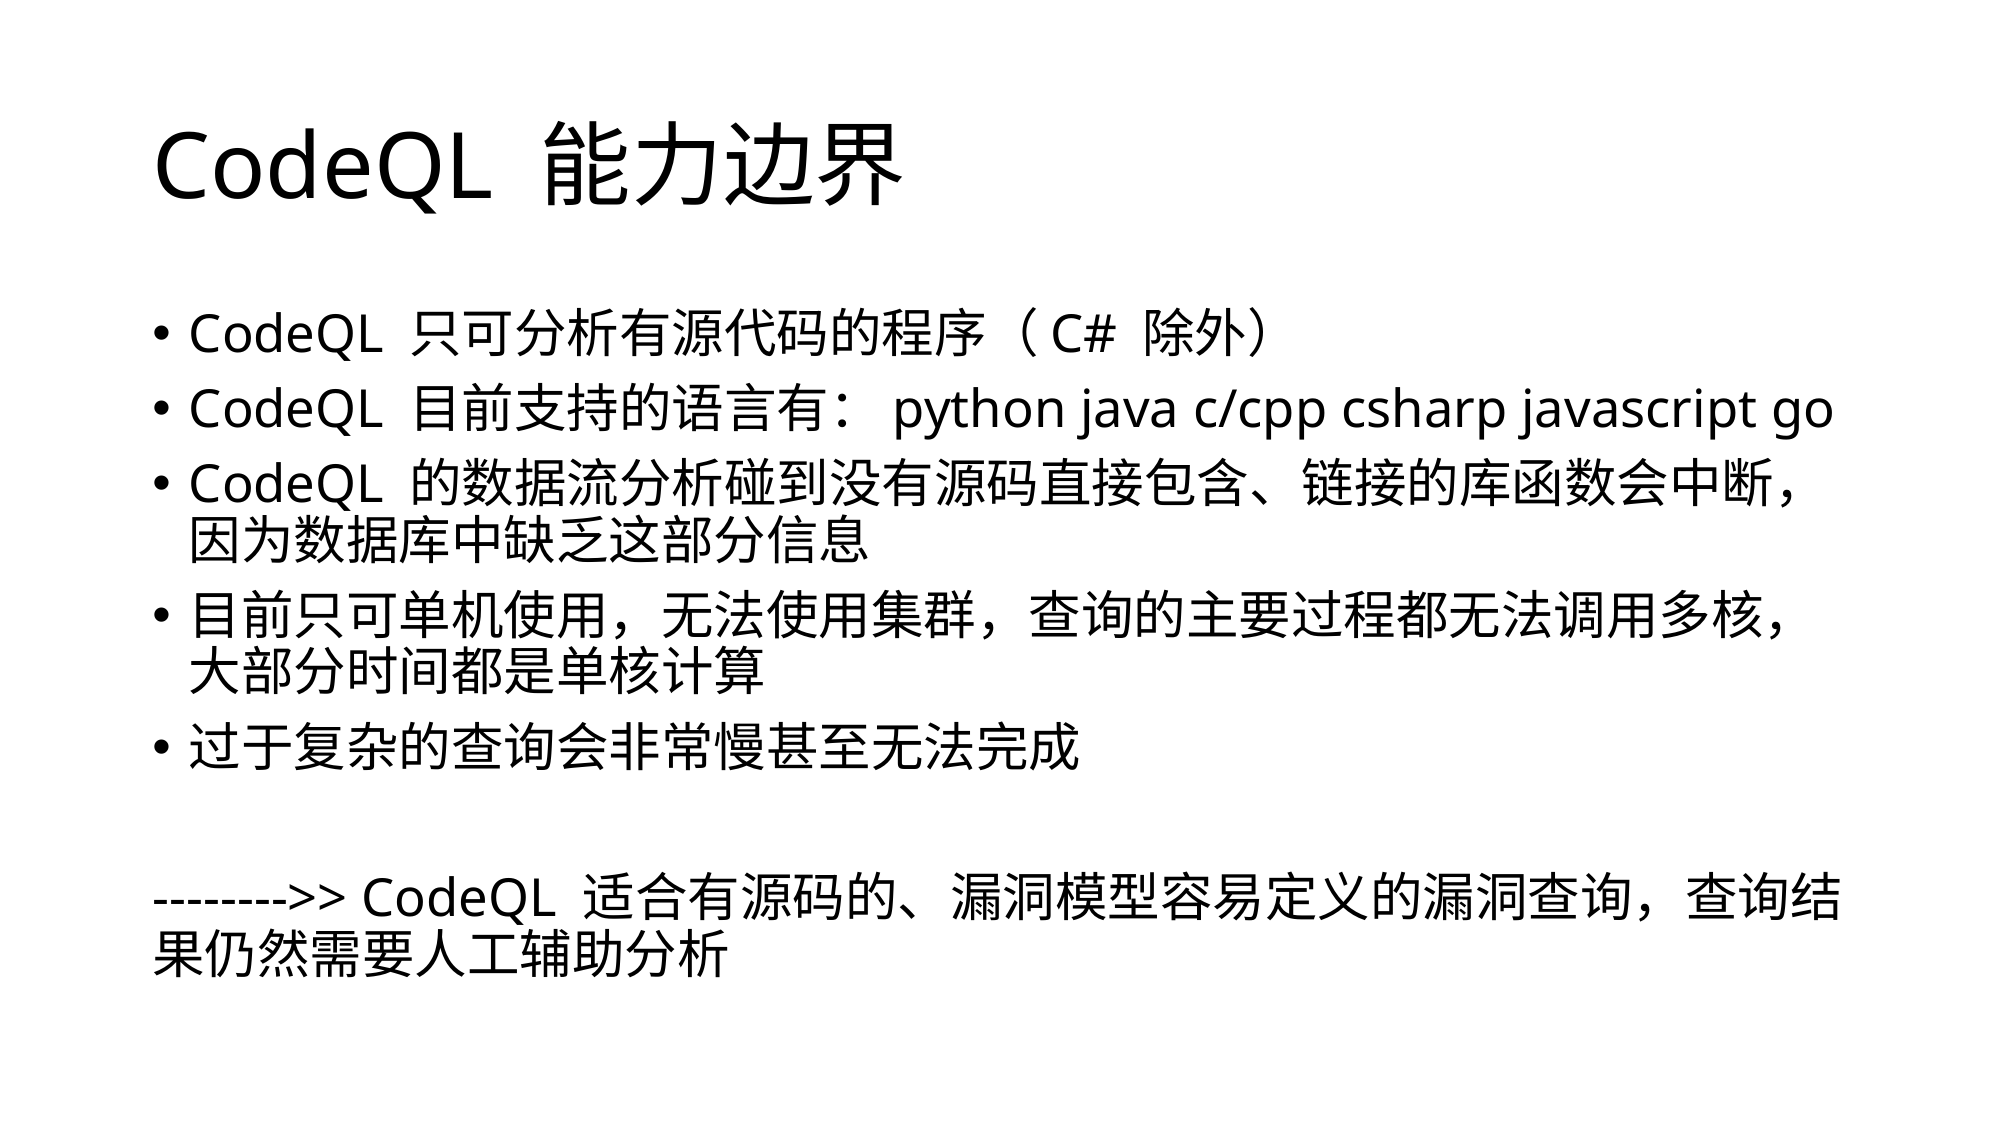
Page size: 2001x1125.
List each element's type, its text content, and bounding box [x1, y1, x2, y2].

list CodeQL 只可分析有源代码的程序（C# 除外） CodeQL 目前支持的语言有：python java c/cpp csharp javascript go CodeQL 的数据流分析碰到没有源码直接包含、链接的库函数会中断，因为数据库中缺乏这部分信息 目前只可单机使用，无法使用集群，查询的主要过程都无法调用多核，大部分时间都是单核计算 过于复杂的查询会非常慢甚至无法完成 -------->> CodeQL 适合有源码的、漏洞模型容易定义的漏洞查询，查询结果仍然需要人工辅助分析 [137, 299, 1863, 1014]
title CodeQL 能力边界 [137, 59, 1863, 278]
